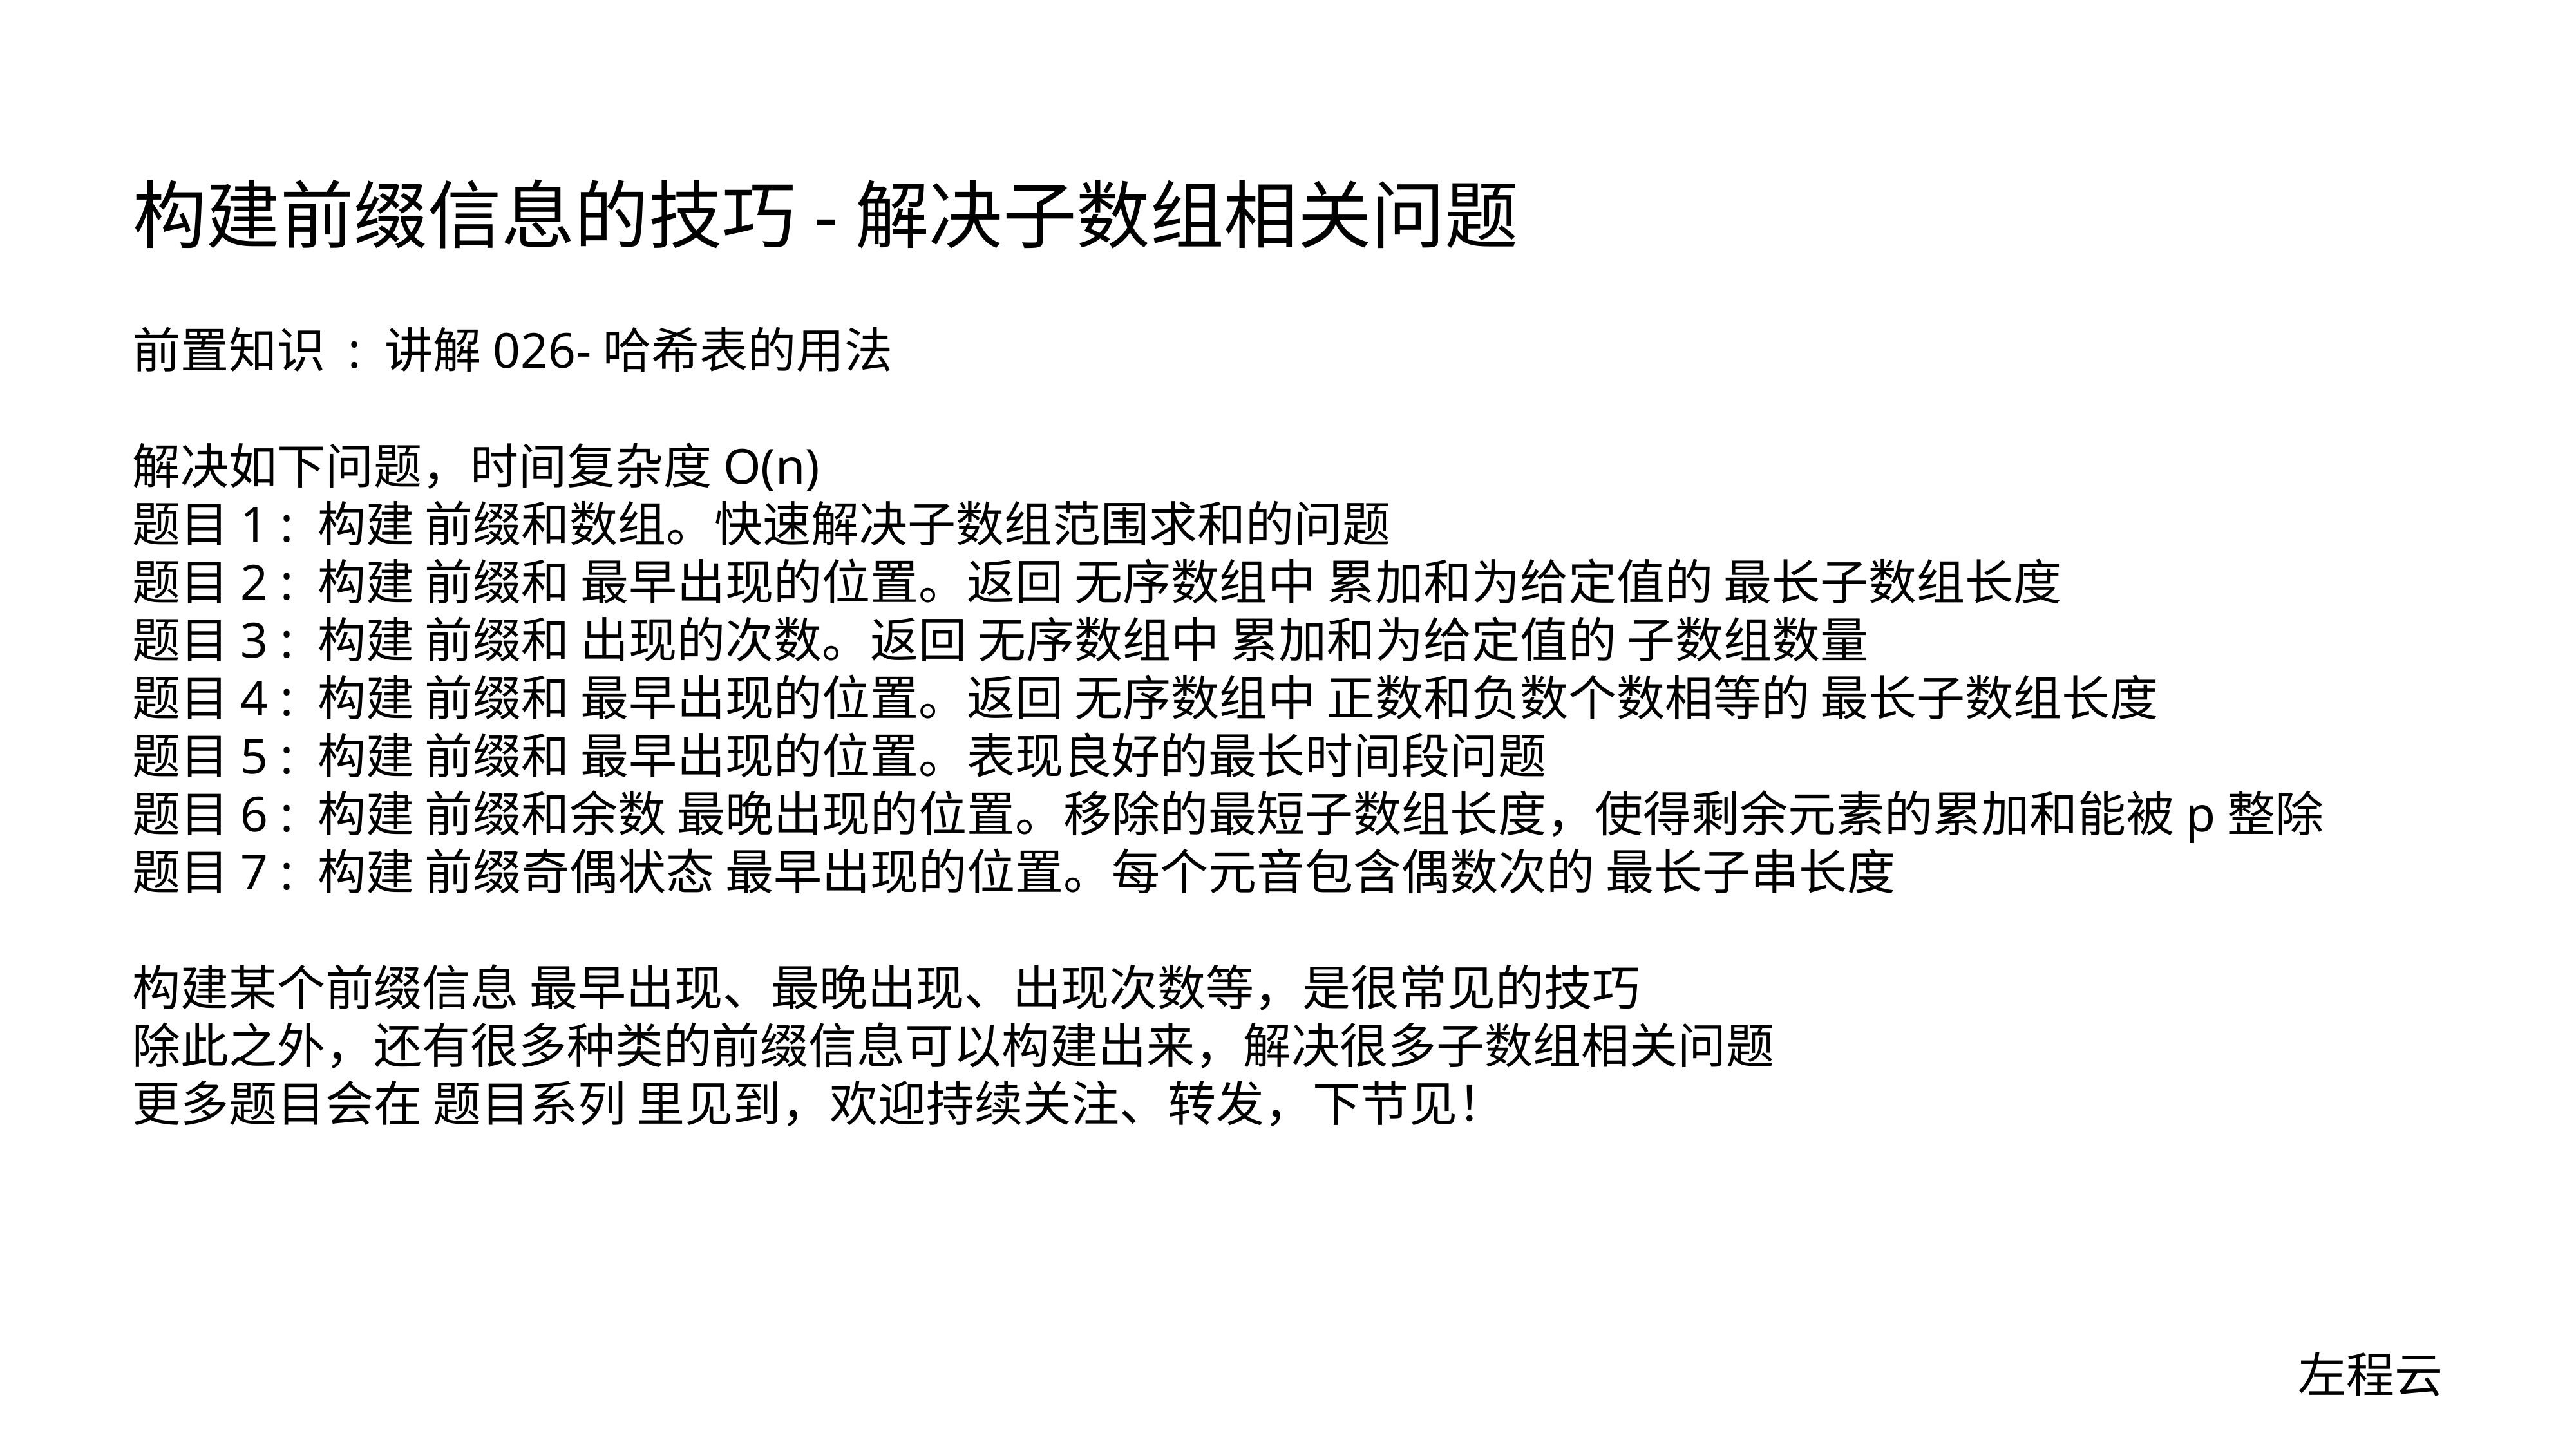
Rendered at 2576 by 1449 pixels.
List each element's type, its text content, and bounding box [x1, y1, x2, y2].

text_box 前置知识 : 讲解026-哈希表的用法 解决如下问题，时间复杂度O(n) 题目1 : 构建 前缀和数组。快速解决子数组范围求和的问题 题目2 : 构建 前缀和 最早出现的位置。返回 无序数组中 累加和为给定值的 最长子数组长度 题目3 : 构建 前缀和 出现的次数。返回 无序数组中 累加和为给定值的 子数组数量 题目4 : 构建 前缀和 最早出现的位置。返回 无序数组中 正数和负数个数相等的 最长子数组长度 题目5 : 构建 前缀和 最早出现的位置。表现良好的最长时间段问题 题目6 : 构建 前缀和余数 最晚出现的位置。移除的最短子数组长度，使得剩余元素的累加和能被p整除 题目7 : 构建 前缀奇偶状态 最早出现的位置。每个元音包含偶数次的 最长子串长度 构建某个前缀信息 最早出现、最晚出现、出现次数等，是很常见的技巧 除此之外，还有很多种类的前缀信息可以构建出来，解决很多子数组相关问题 更多题目会在 题目系列 里见到，欢迎持续关注、转发，下节见！ [127, 314, 2467, 1304]
text_box 左程云 [127, 1339, 2449, 1408]
title 构建前缀信息的技巧-解决子数组相关问题 [127, 48, 2449, 263]
